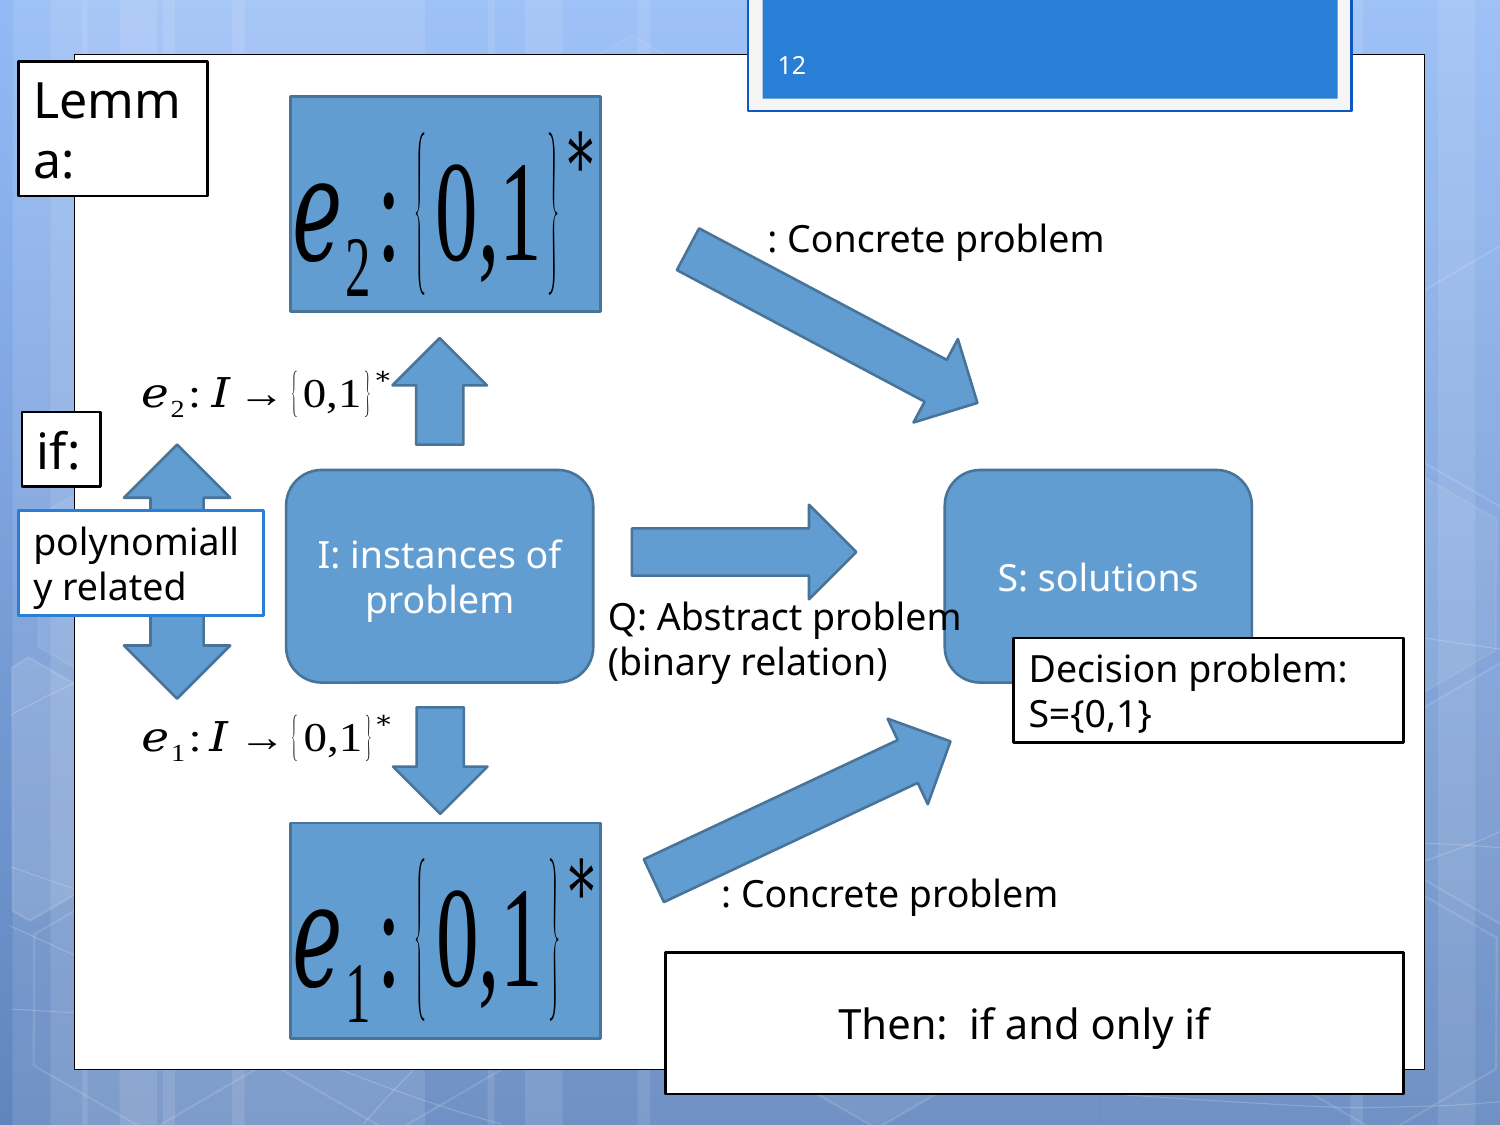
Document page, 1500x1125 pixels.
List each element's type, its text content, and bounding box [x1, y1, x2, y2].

text_box if: [21, 411, 102, 488]
text_box [391, 337, 489, 446]
text_box I: instances of problem [284, 468, 595, 684]
text_box Lemma: [17, 60, 209, 197]
text_box Q: Abstract problem (binary relation) [593, 585, 985, 690]
text_box [675, 227, 979, 424]
text_box [391, 706, 489, 815]
text_box [122, 617, 232, 700]
text_box S: solutions [943, 468, 1254, 684]
text_box [630, 503, 858, 585]
text_box [642, 717, 952, 904]
slide_number 12 [762, 36, 982, 97]
text_box Decision problem: S={0,1} [1012, 637, 1405, 744]
text_box [122, 443, 232, 509]
text_box polynomially related [17, 509, 265, 617]
